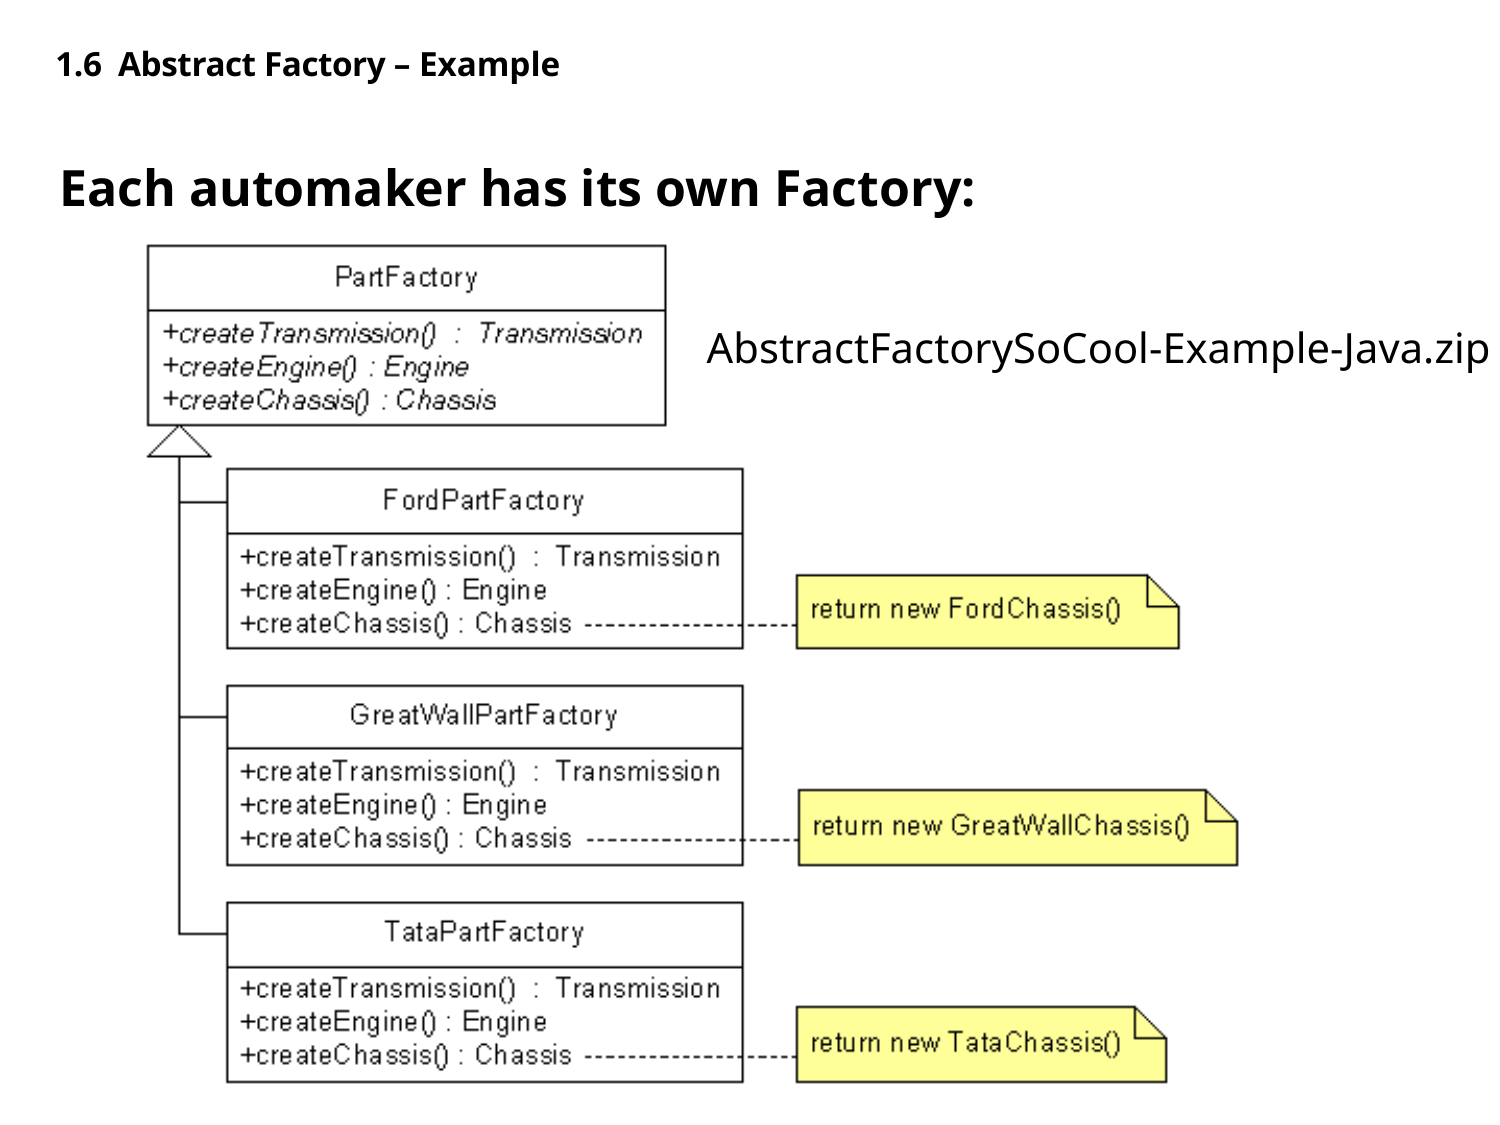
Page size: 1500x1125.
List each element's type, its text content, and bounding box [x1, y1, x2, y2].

text_box Each automaker has its own Factory: [44, 148, 991, 224]
text_box AbstractFactorySoCool-Example-Java.zip [1249, 314, 1500, 380]
text_box 1.6 Abstract Factory – Example [40, 27, 1090, 91]
picture [135, 237, 1245, 1095]
